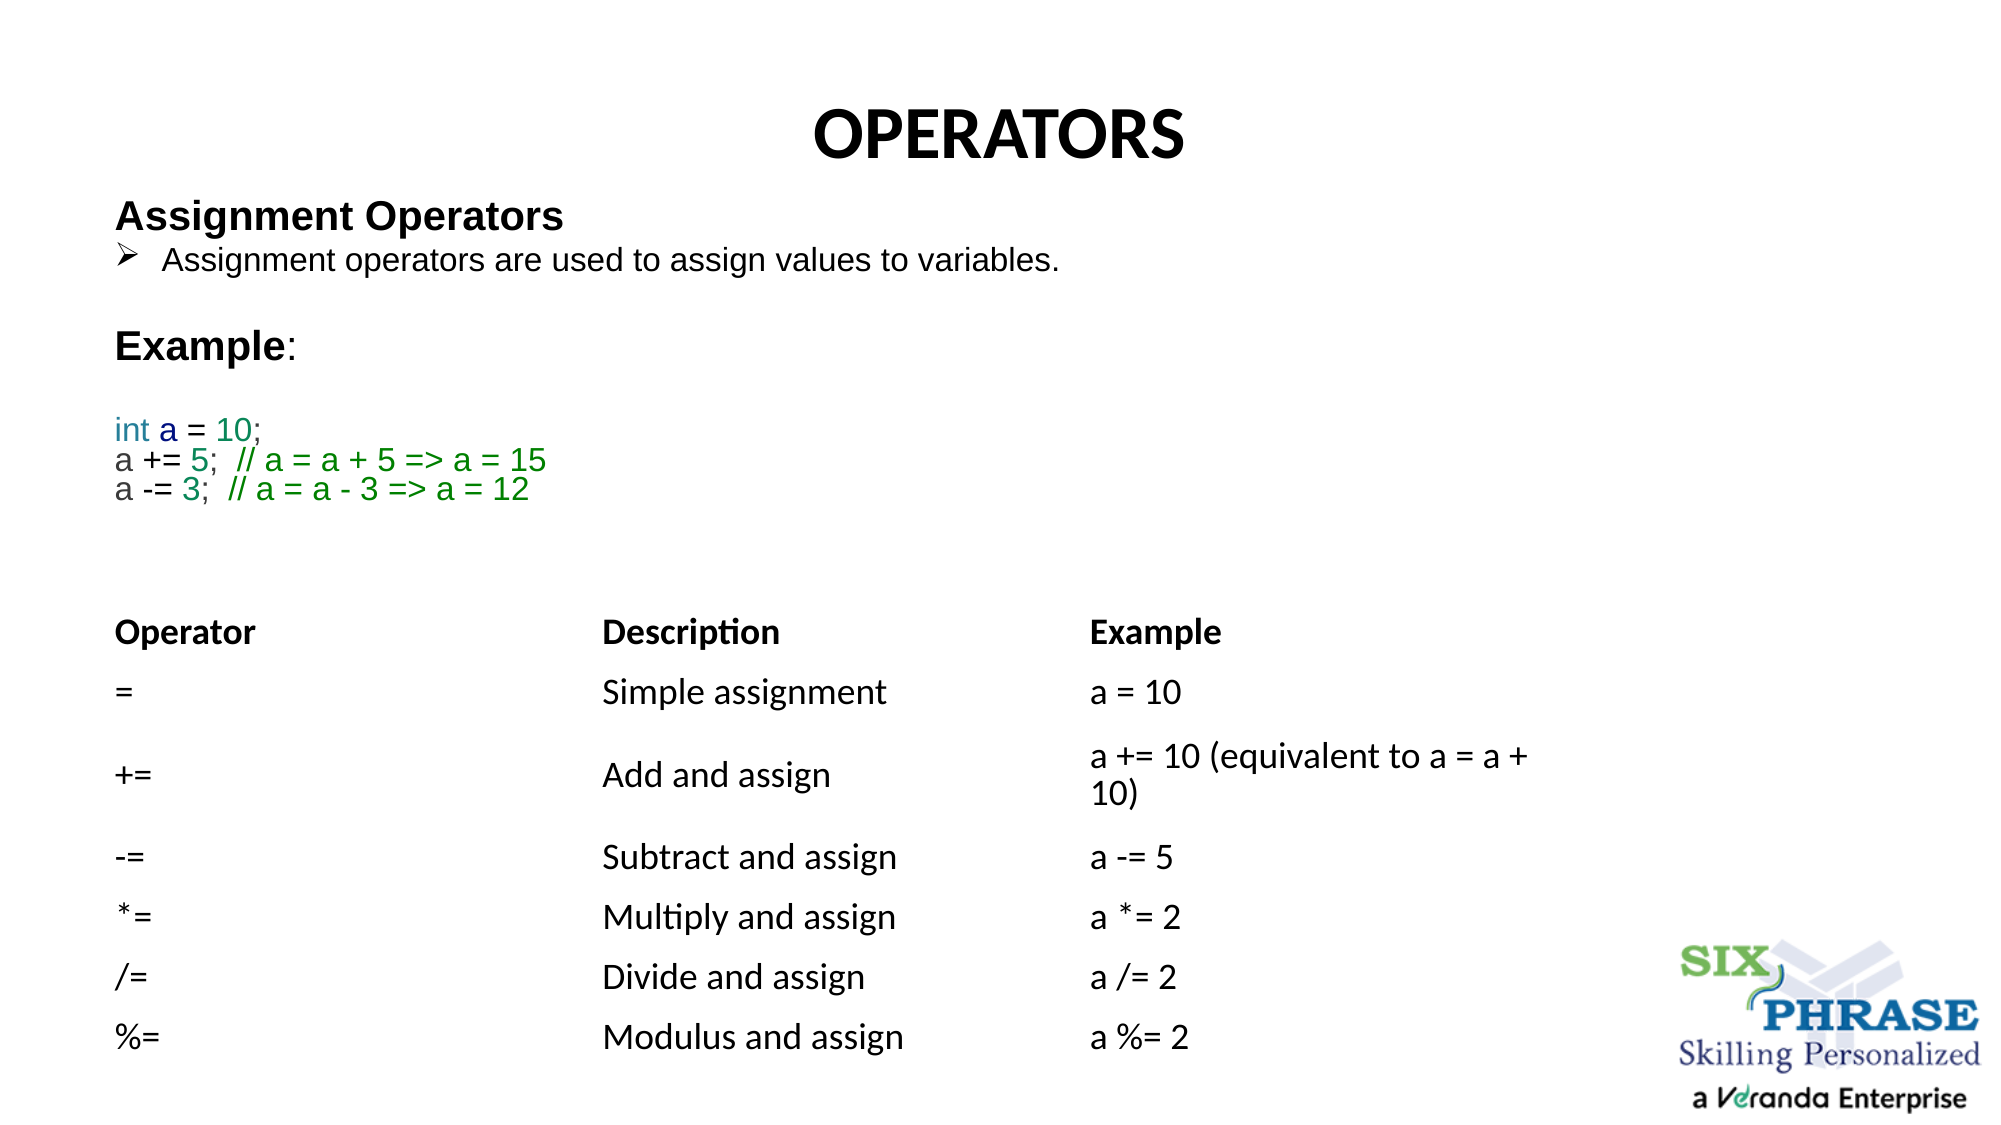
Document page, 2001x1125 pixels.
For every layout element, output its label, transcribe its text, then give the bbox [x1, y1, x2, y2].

table_cell *= [100, 890, 587, 950]
table_cell = [100, 665, 587, 725]
table_cell -= [100, 830, 587, 890]
table_header Description [587, 605, 1075, 665]
table_cell a %= 2 [1075, 1010, 1562, 1070]
table_cell /= [100, 950, 587, 1010]
text_box OPERATORS [799, 75, 1201, 181]
table_header Example [1075, 605, 1562, 665]
table_cell Subtract and assign [587, 830, 1075, 890]
table_cell Divide and assign [587, 950, 1075, 1010]
table_cell += [100, 725, 587, 830]
text_box Assignment Operators Assignment operators are used to assign values to variables. Example: int a = 10; a += 5; // a = a + 5 => a = 15 a -= 3; // a = a - 3 => a = 12 [99, 181, 1900, 545]
picture [1662, 924, 2000, 1125]
table_cell Modulus and assign [587, 1010, 1075, 1070]
table_cell Add and assign [587, 725, 1075, 830]
table_cell a = 10 [1075, 665, 1562, 725]
table_cell a += 10 (equivalent to a = a + 10) [1075, 725, 1562, 830]
table_cell a -= 5 [1075, 830, 1562, 890]
table_header Operator [100, 605, 587, 665]
table_cell a /= 2 [1075, 950, 1562, 1010]
table_cell Simple assignment [587, 665, 1075, 725]
table_cell Multiply and assign [587, 890, 1075, 950]
table_cell a *= 2 [1075, 890, 1562, 950]
table_cell %= [100, 1010, 587, 1070]
